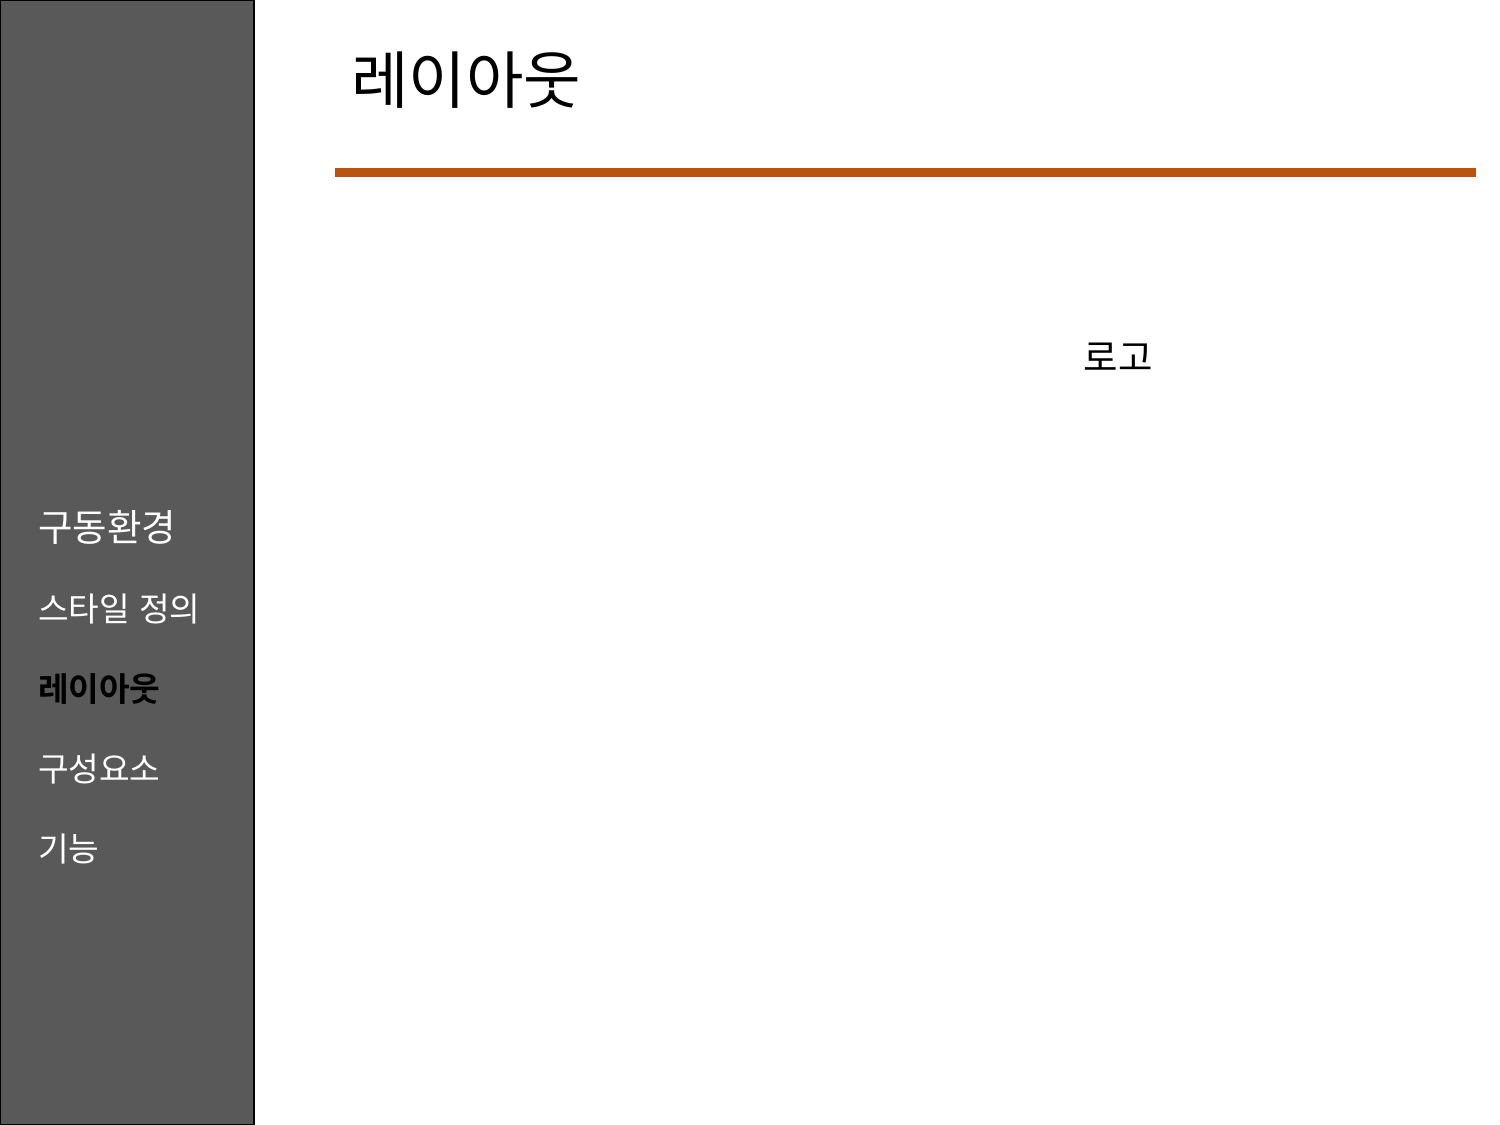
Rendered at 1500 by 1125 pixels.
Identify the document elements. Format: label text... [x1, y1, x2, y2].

text_box 로고 [1068, 326, 1500, 386]
text_box 레이아웃 [336, 33, 1500, 124]
text_box [0, 0, 255, 1125]
text_box 구동환경 스타일 정의 레이아웃 구성요소 기능 [23, 456, 295, 876]
